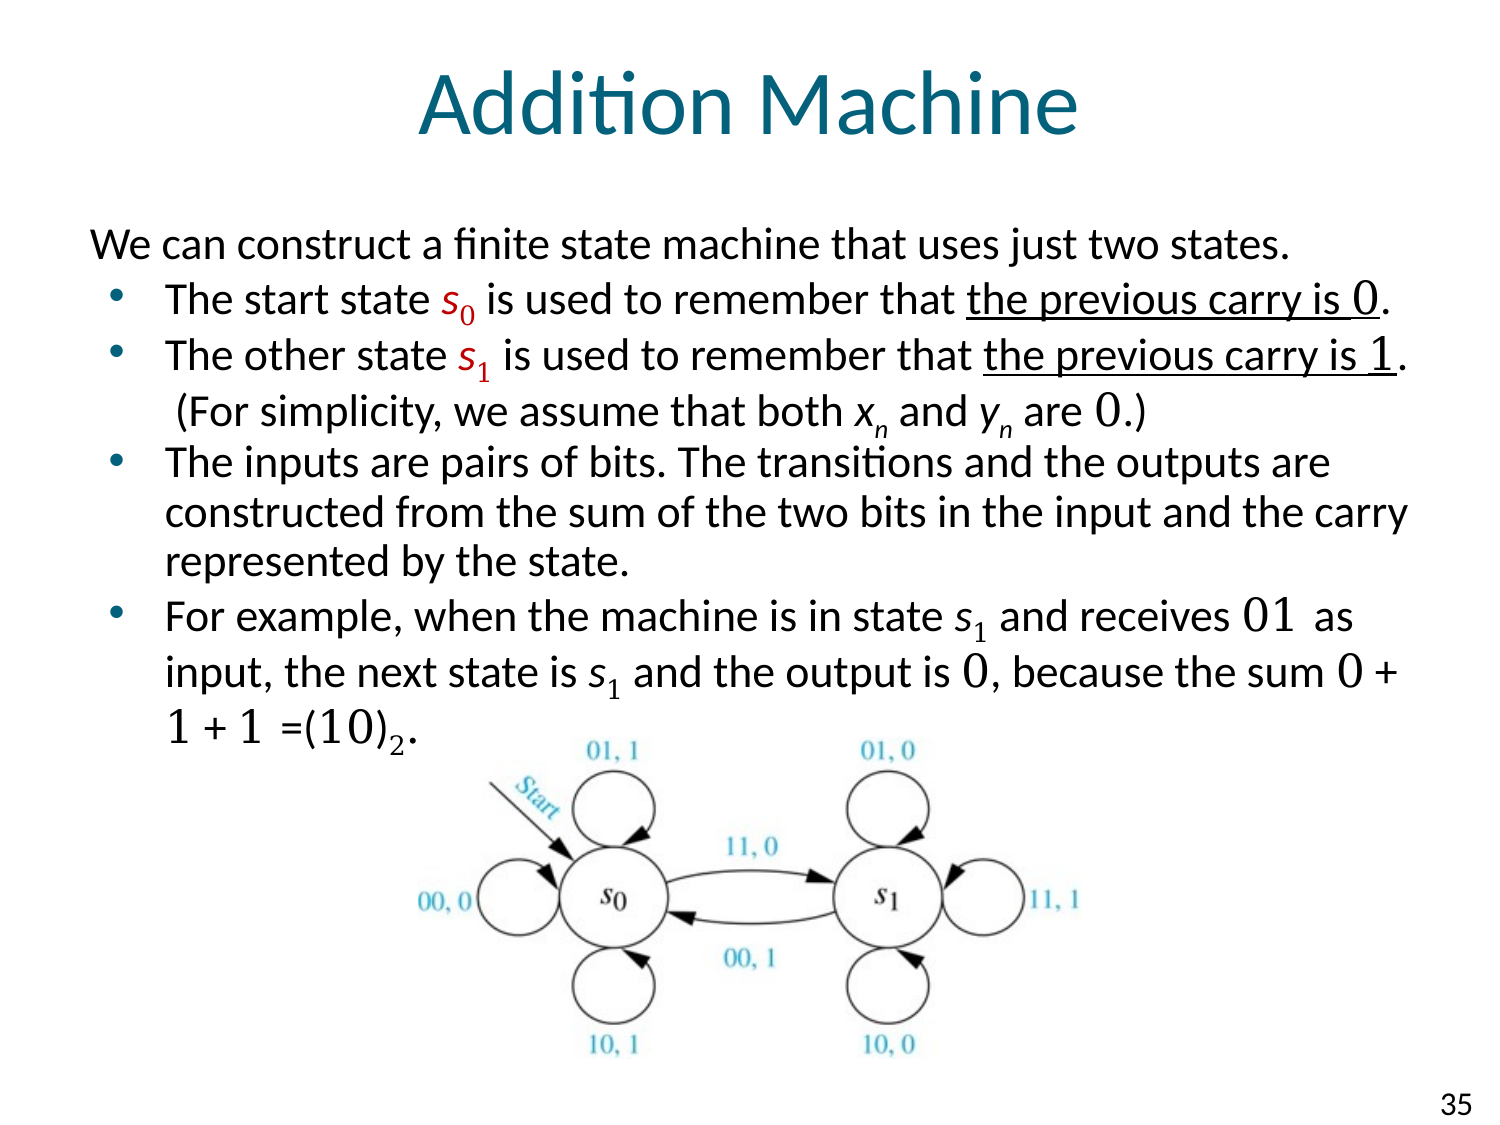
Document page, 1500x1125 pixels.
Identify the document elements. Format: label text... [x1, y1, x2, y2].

title Addition Machine [0, 0, 1500, 195]
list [418, 737, 1082, 1060]
list We can construct a finite state machine that uses just two states. The start state s0 is used to remember that the previous carry is 0. The other state s1 is used to remember that the previous carry is 1. (For simplicity, we assume that both xn and yn are 0.) The inputs are pairs of bits. The transitions and the outputs are constructed from the sum of the two bits in the input and the carry represented by the state. For example, when the machine is in state s1 and receives 01 as input, the next state is s1 and the output is 0, because the sum 0 + 1 + 1 =(10)2. [75, 212, 1425, 828]
